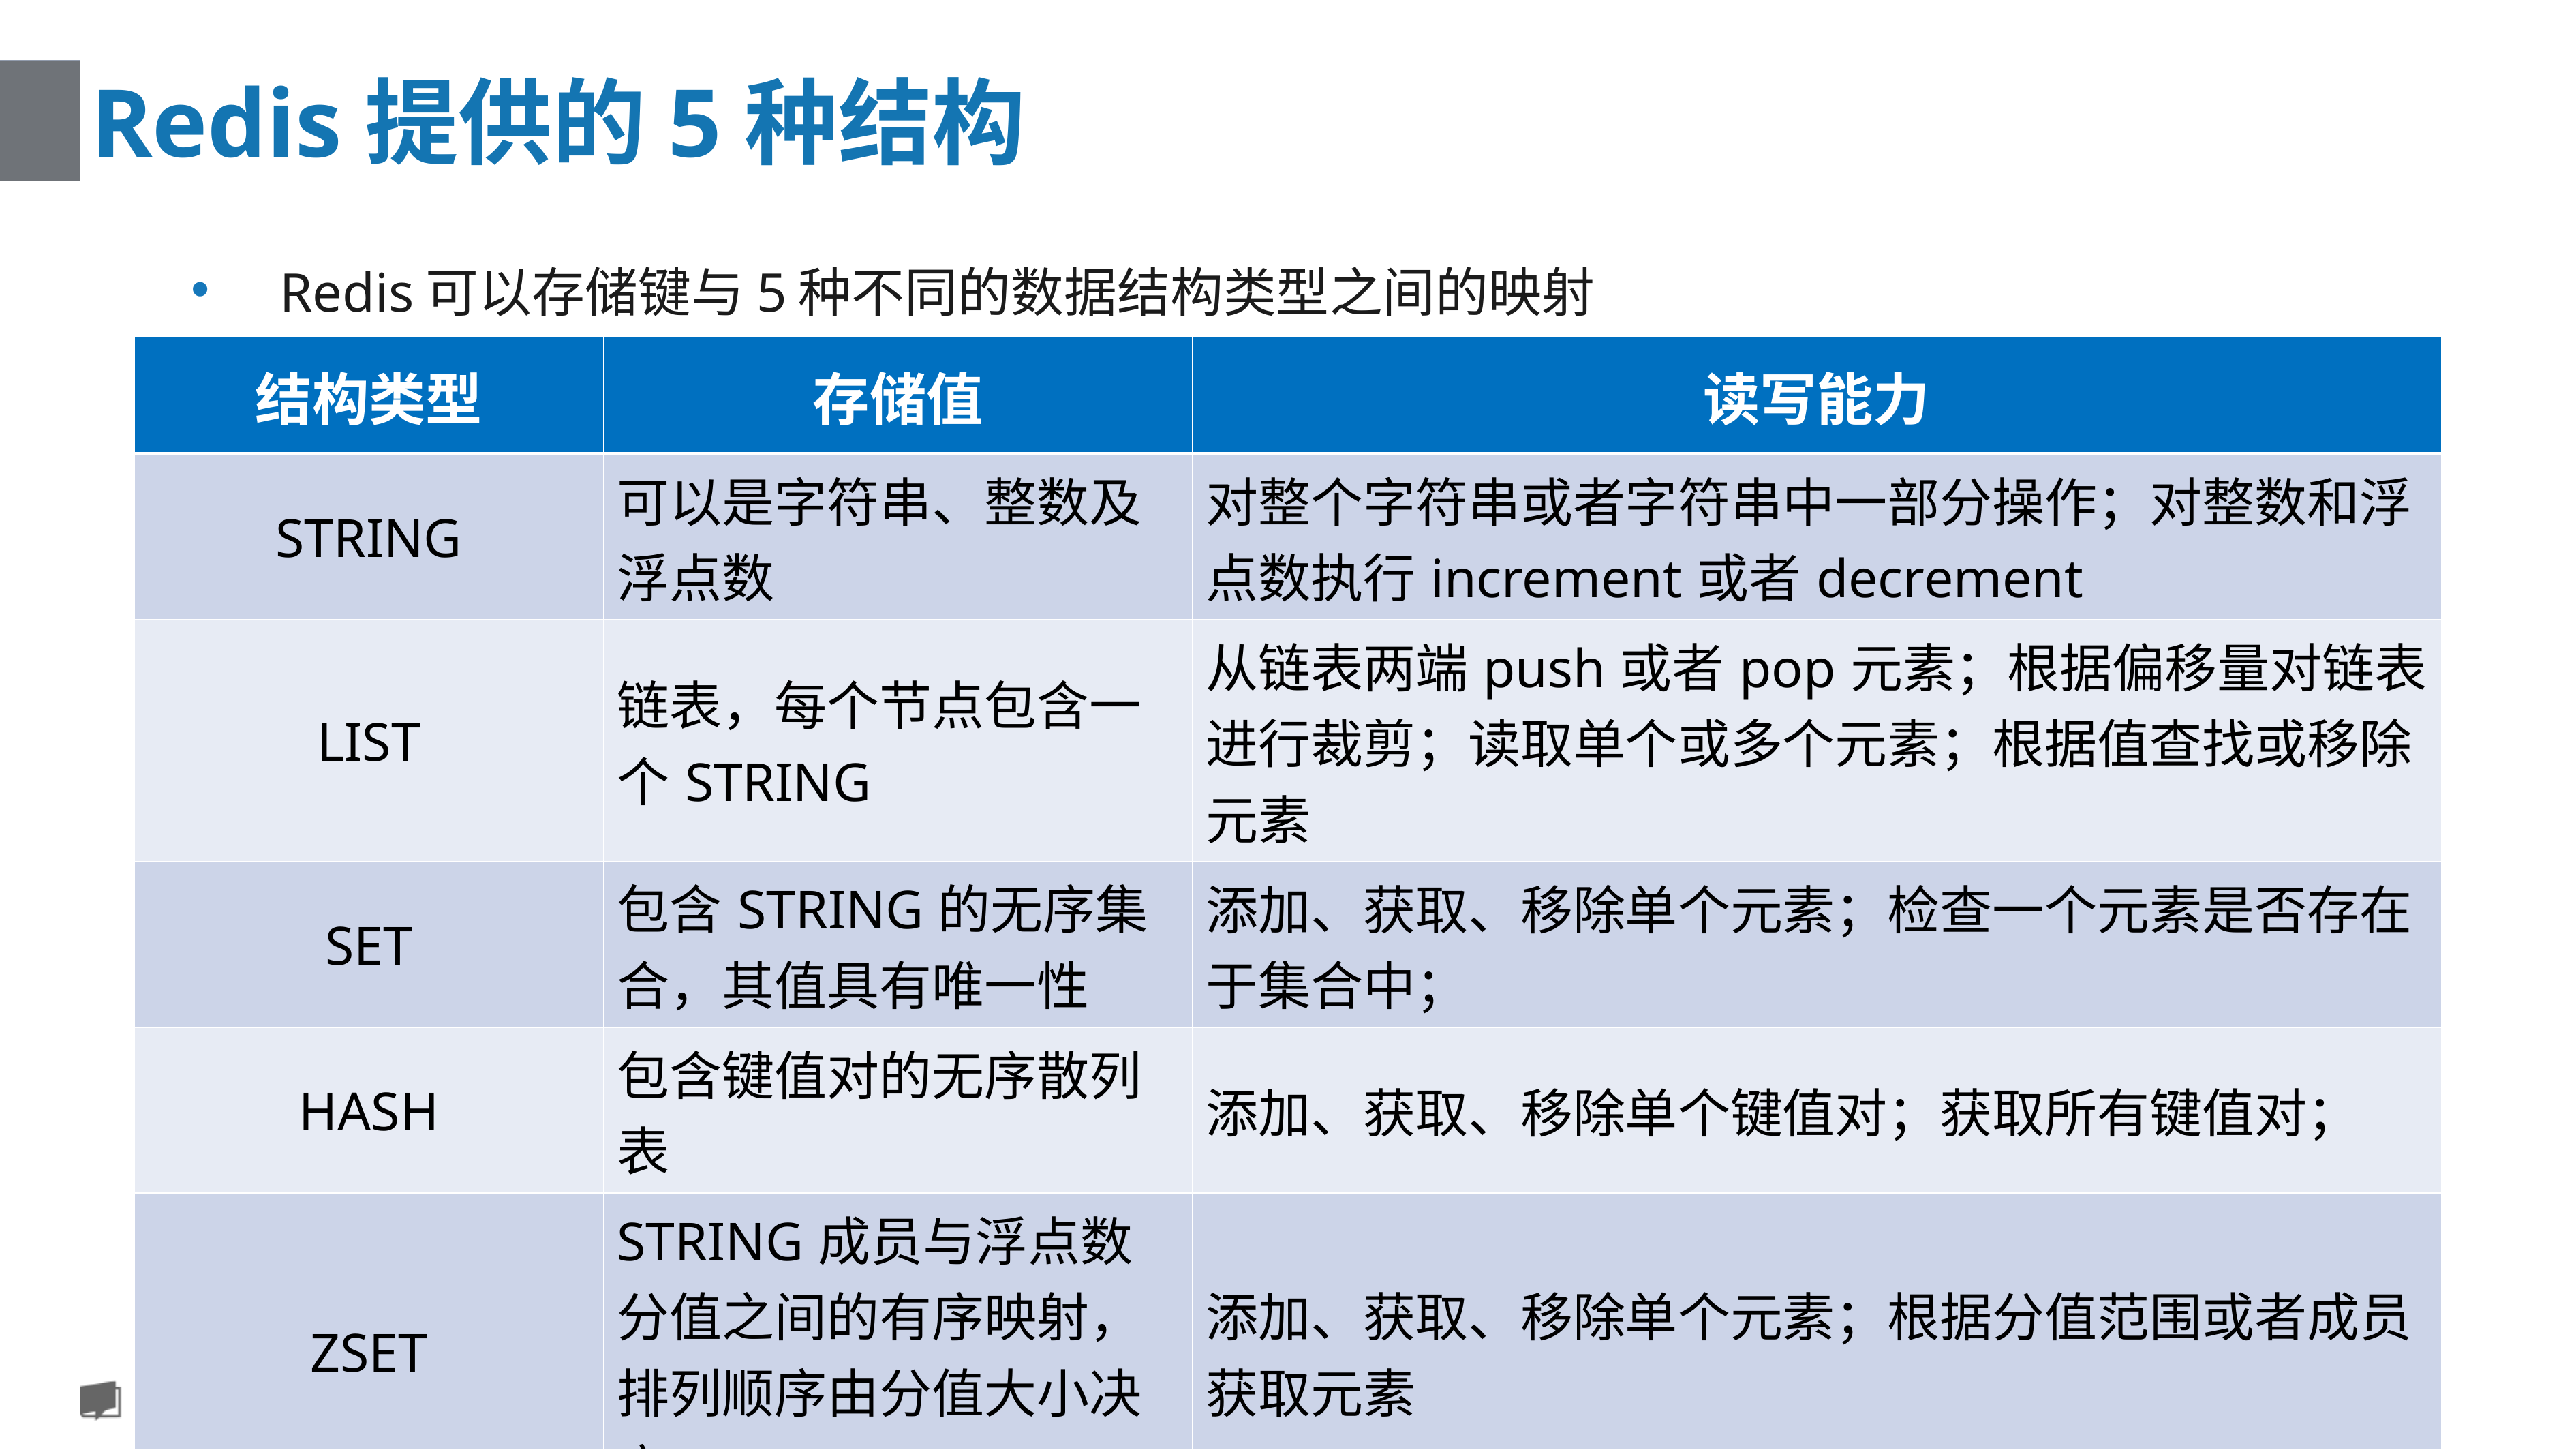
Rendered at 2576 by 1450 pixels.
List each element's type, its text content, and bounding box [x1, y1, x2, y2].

table_cell STRING成员与浮点数分值之间的有序映射，排列顺序由分值大小决定 [604, 1194, 1192, 1449]
table_cell 添加、获取、移除单个元素；根据分值范围或者成员获取元素 [1193, 1194, 2441, 1449]
table_header 存储值 [604, 400, 1192, 452]
picture [80, 1380, 134, 1421]
table_cell SET [135, 862, 603, 1027]
table_cell LIST [135, 620, 603, 861]
table_cell HASH [135, 1028, 603, 1192]
table_header 读写能力 [1193, 337, 2441, 452]
table_cell 包含STRING的无序集合，其值具有唯一性 [604, 862, 1192, 1027]
table_cell 包含键值对的无序散列表 [604, 1028, 1192, 1192]
table_cell ZSET [135, 1194, 603, 1449]
table_header 结构类型 [135, 337, 603, 452]
table_cell STRING [135, 455, 603, 619]
title Redis提供的5种结构 [80, 58, 2496, 181]
text_box Redis可以存储键与5种不同的数据结构类型之间的映射 [181, 206, 1783, 400]
table_cell 链表，每个节点包含一个STRING [604, 620, 1192, 861]
table_cell 添加、获取、移除单个元素；检查一个元素是否存在于集合中； [1193, 862, 2441, 1027]
table_cell 添加、获取、移除单个键值对；获取所有键值对； [1193, 1028, 2441, 1192]
table_cell 可以是字符串、整数及浮点数 [604, 455, 1192, 619]
table_cell 对整个字符串或者字符串中一部分操作；对整数和浮点数执行increment或者decrement [1193, 455, 2441, 619]
table_cell 从链表两端push或者pop元素；根据偏移量对链表进行裁剪；读取单个或多个元素；根据值查找或移除元素 [1193, 620, 2441, 861]
